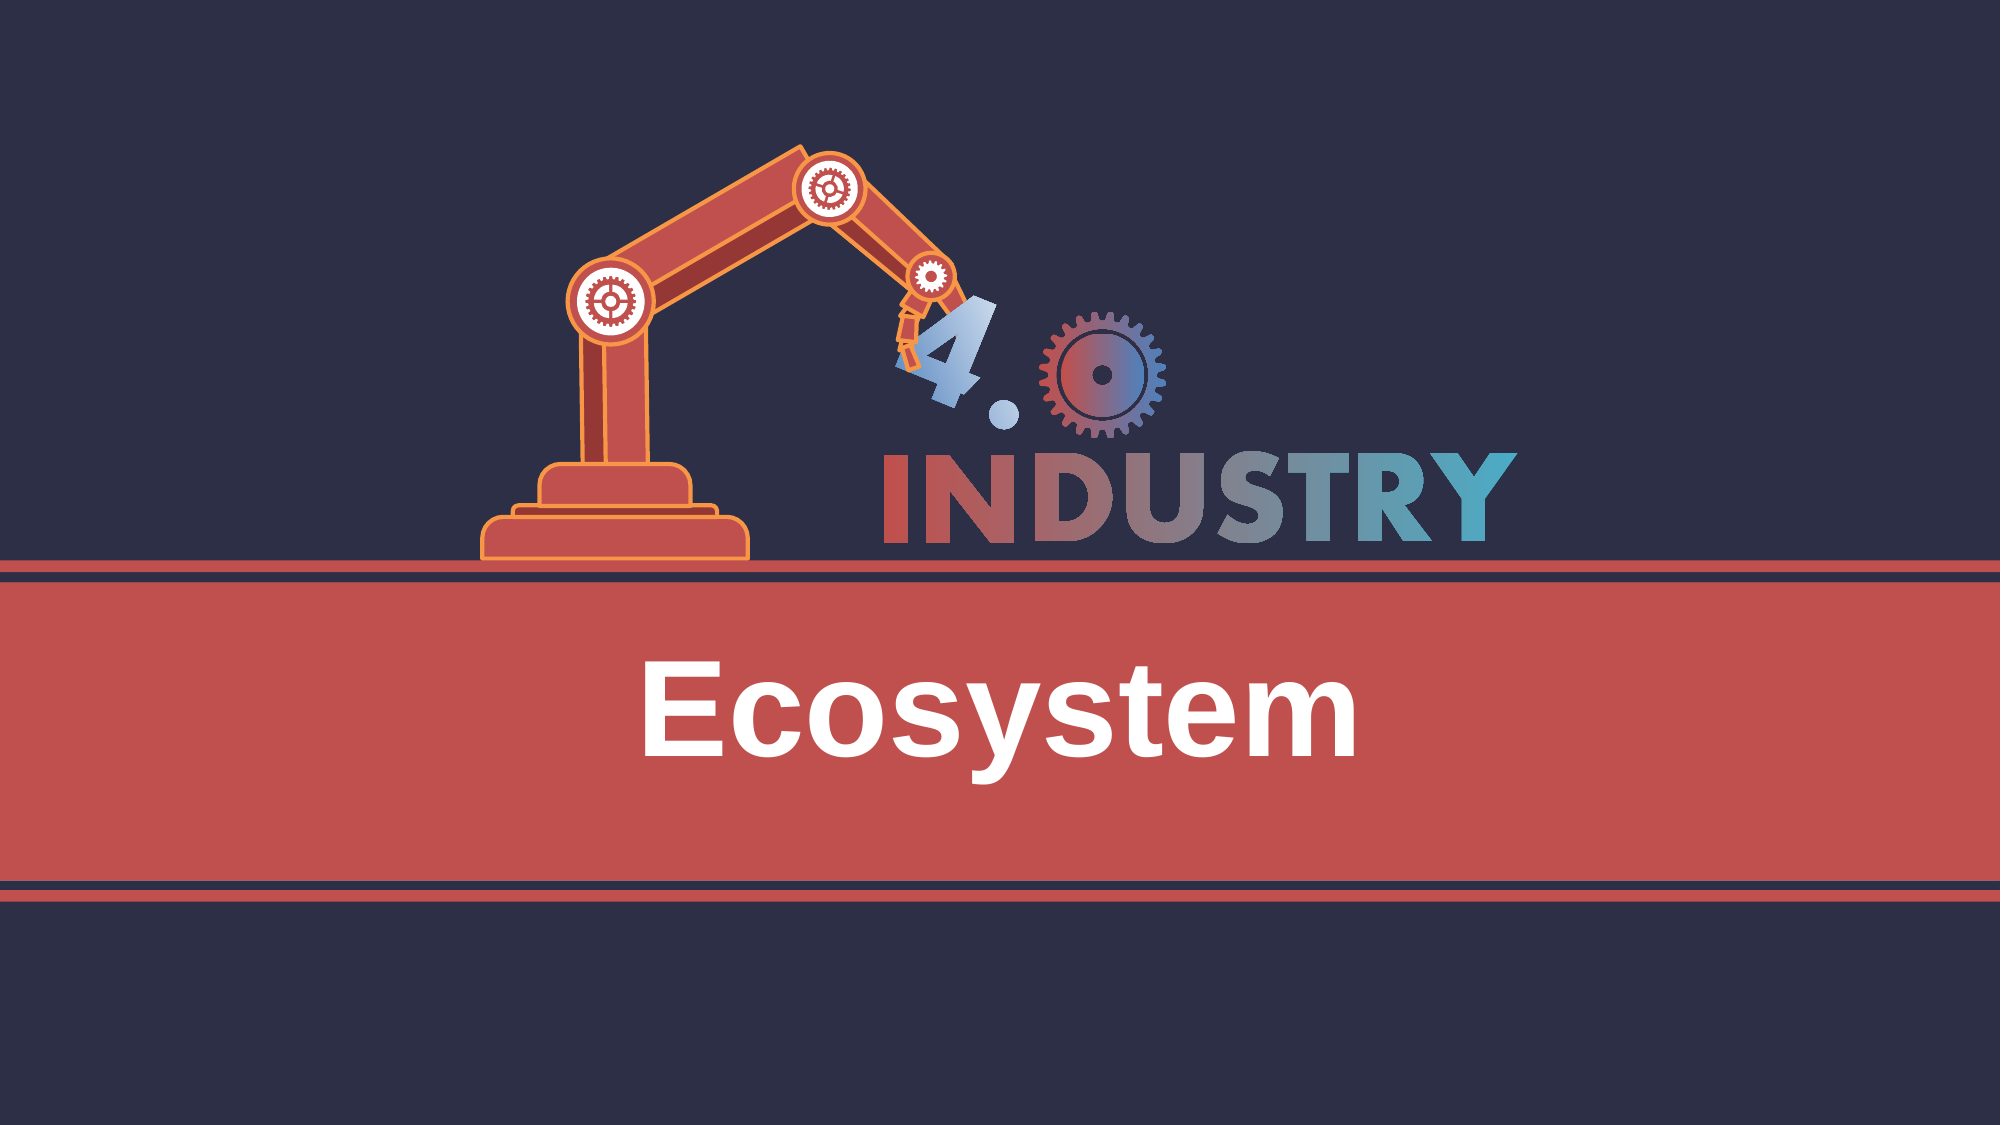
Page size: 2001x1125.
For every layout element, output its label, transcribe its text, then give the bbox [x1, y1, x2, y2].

text_box [937, 279, 967, 315]
text_box [905, 250, 957, 303]
text_box [0, 580, 2000, 611]
text_box Ecosystem [0, 611, 2000, 792]
text_box [1358, 453, 1432, 541]
text_box [857, 180, 945, 263]
text_box [1217, 451, 1283, 544]
text_box [823, 182, 837, 196]
text_box [1060, 333, 1144, 417]
text_box [0, 558, 2000, 574]
text_box [603, 293, 619, 310]
text_box [0, 792, 2000, 883]
text_box [0, 888, 2000, 904]
text_box [1039, 311, 1166, 439]
text_box [1126, 453, 1204, 544]
text_box [565, 256, 656, 347]
text_box [899, 342, 922, 373]
text_box [652, 200, 813, 315]
text_box [897, 343, 905, 353]
text_box [926, 455, 1014, 544]
text_box [895, 353, 906, 371]
text_box [895, 313, 919, 345]
text_box [576, 267, 645, 336]
text_box [830, 217, 908, 291]
text_box [801, 160, 858, 217]
text_box [607, 144, 809, 281]
text_box [510, 503, 720, 520]
text_box [914, 260, 948, 293]
text_box [910, 295, 997, 408]
text_box [1430, 453, 1518, 541]
text_box [899, 290, 933, 320]
text_box [791, 150, 868, 227]
text_box [1288, 453, 1349, 541]
text_box [884, 455, 908, 544]
text_box [898, 309, 911, 319]
text_box [537, 461, 693, 509]
text_box [989, 400, 1019, 430]
text_box [607, 327, 650, 461]
text_box [591, 282, 630, 321]
text_box [578, 334, 608, 461]
text_box [480, 514, 750, 558]
text_box [1035, 453, 1113, 541]
text_box [813, 172, 846, 206]
